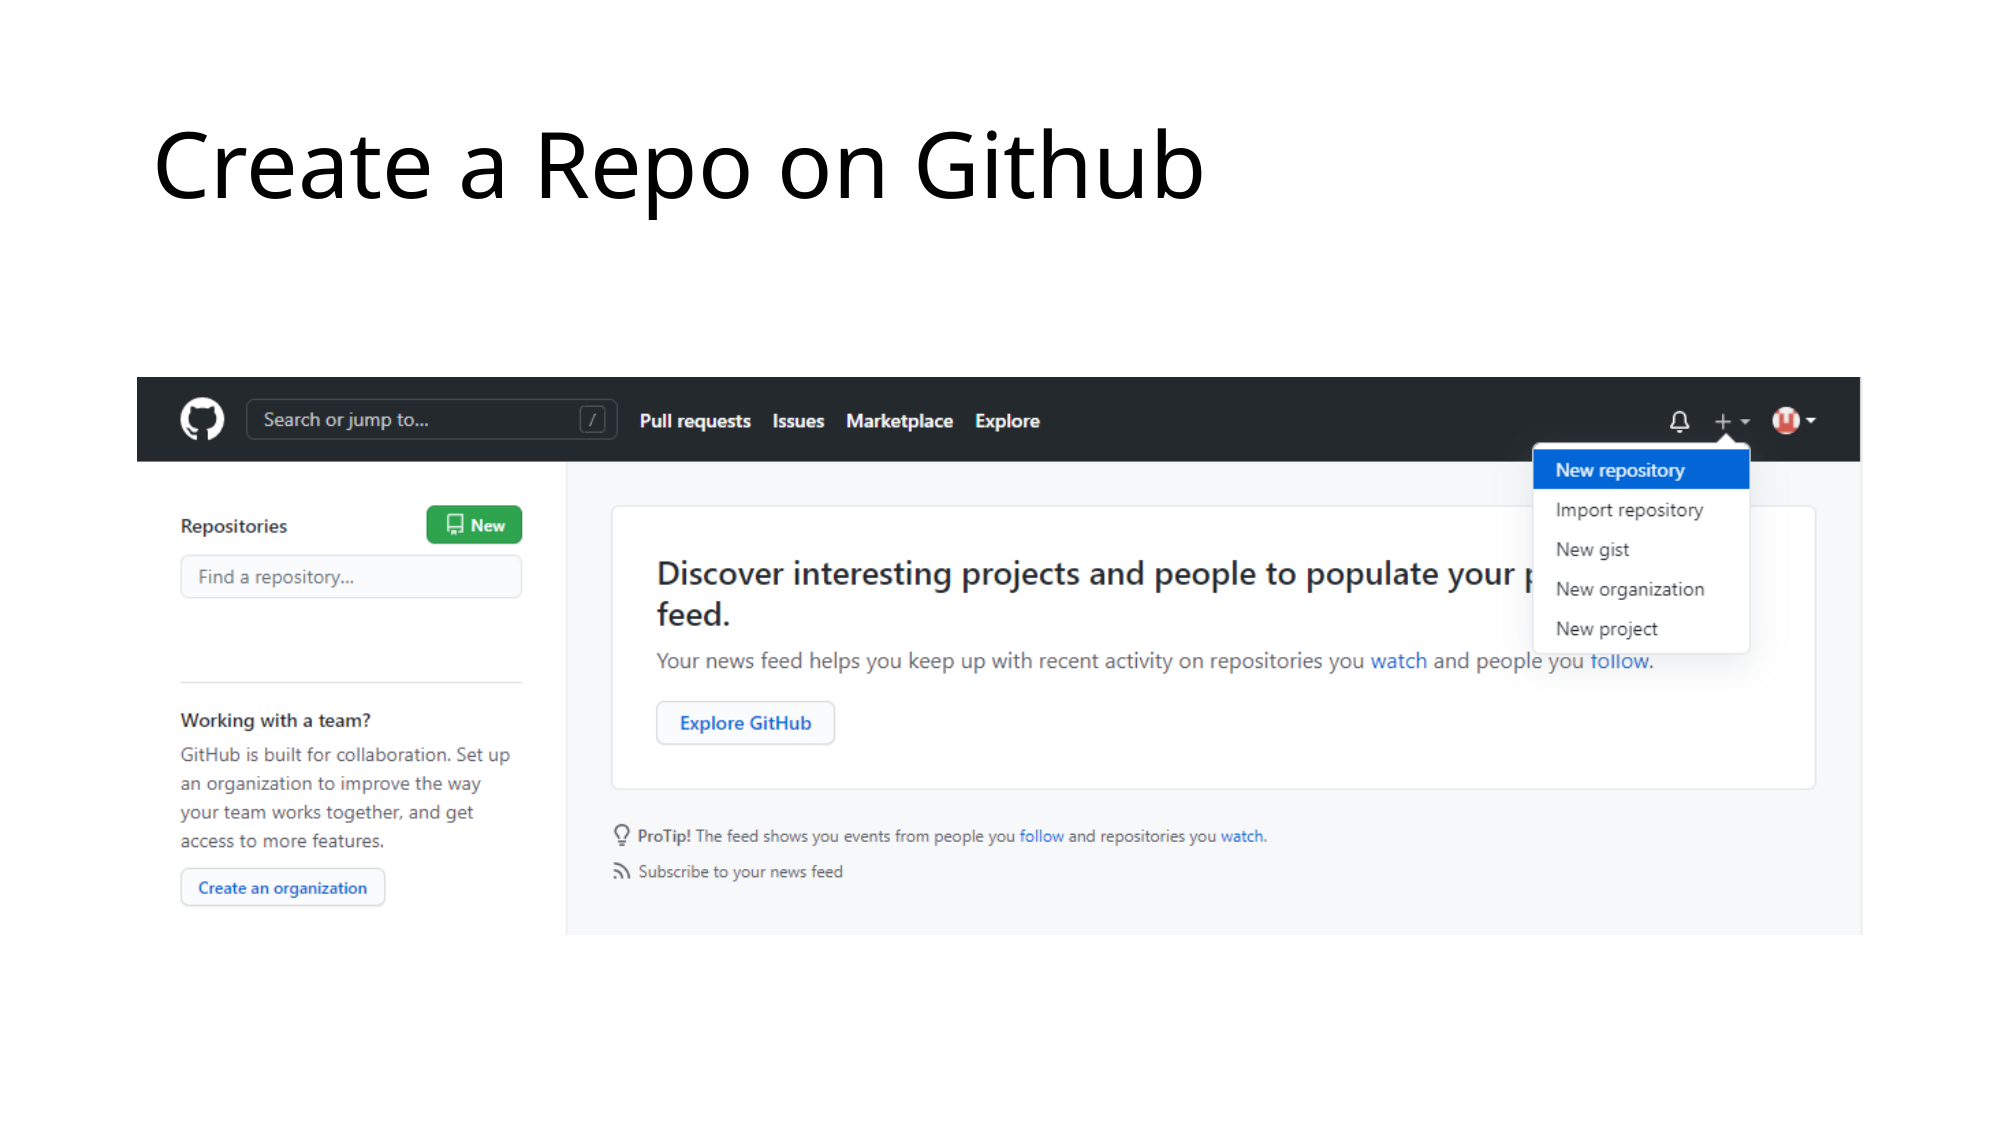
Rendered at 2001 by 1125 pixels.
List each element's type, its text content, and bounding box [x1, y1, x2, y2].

title Create a Repo on Github [137, 59, 1863, 278]
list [137, 377, 1863, 935]
